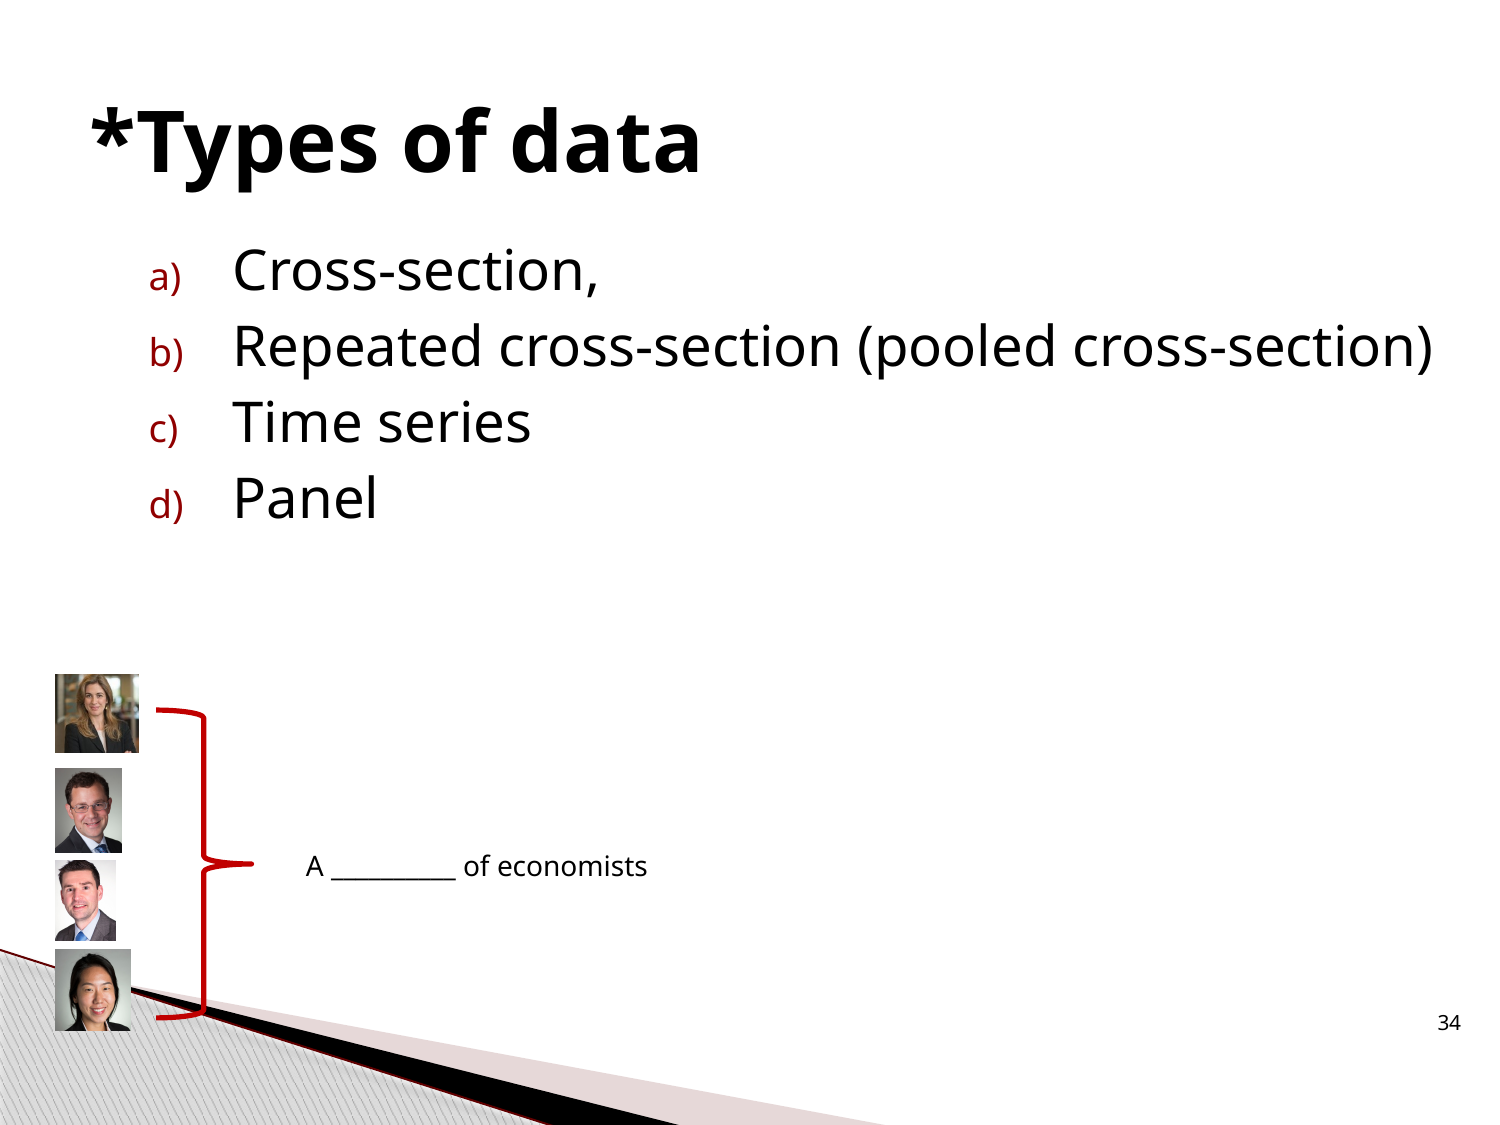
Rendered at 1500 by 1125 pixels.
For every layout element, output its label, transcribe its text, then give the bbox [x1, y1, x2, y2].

text_box [156, 709, 253, 1019]
title *Types of data [75, 45, 1425, 233]
list Cross-section, Repeated cross-section (pooled cross-section) Time series Panel [115, 227, 1500, 763]
text_box A __________ of economists [291, 840, 671, 890]
picture [55, 860, 116, 942]
picture [55, 674, 139, 753]
slide_number 34 [1415, 985, 1476, 1046]
picture [55, 768, 122, 853]
picture [55, 949, 131, 1031]
